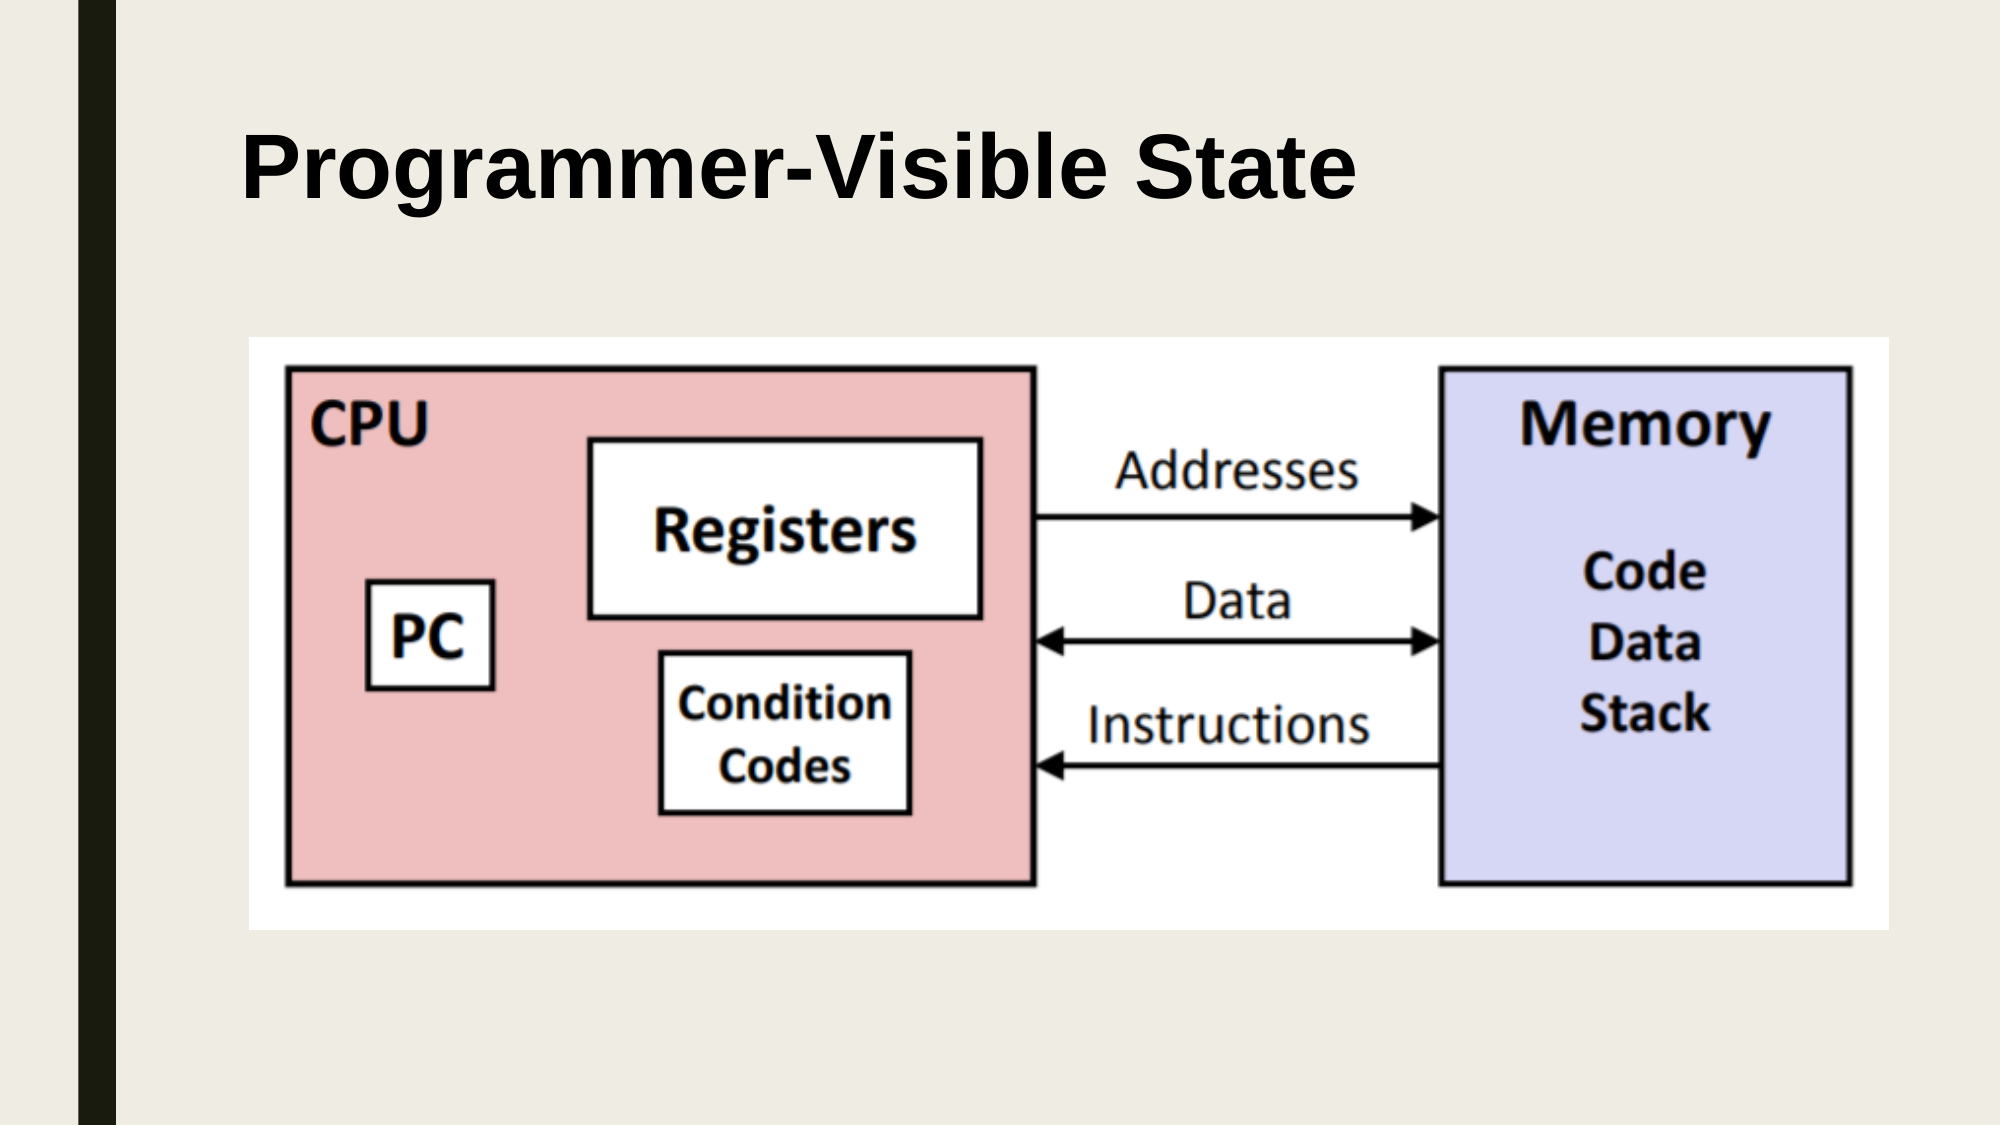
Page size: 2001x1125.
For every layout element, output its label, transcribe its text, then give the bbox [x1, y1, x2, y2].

title Programmer-Visible State [225, 112, 1800, 357]
picture [249, 337, 1889, 930]
